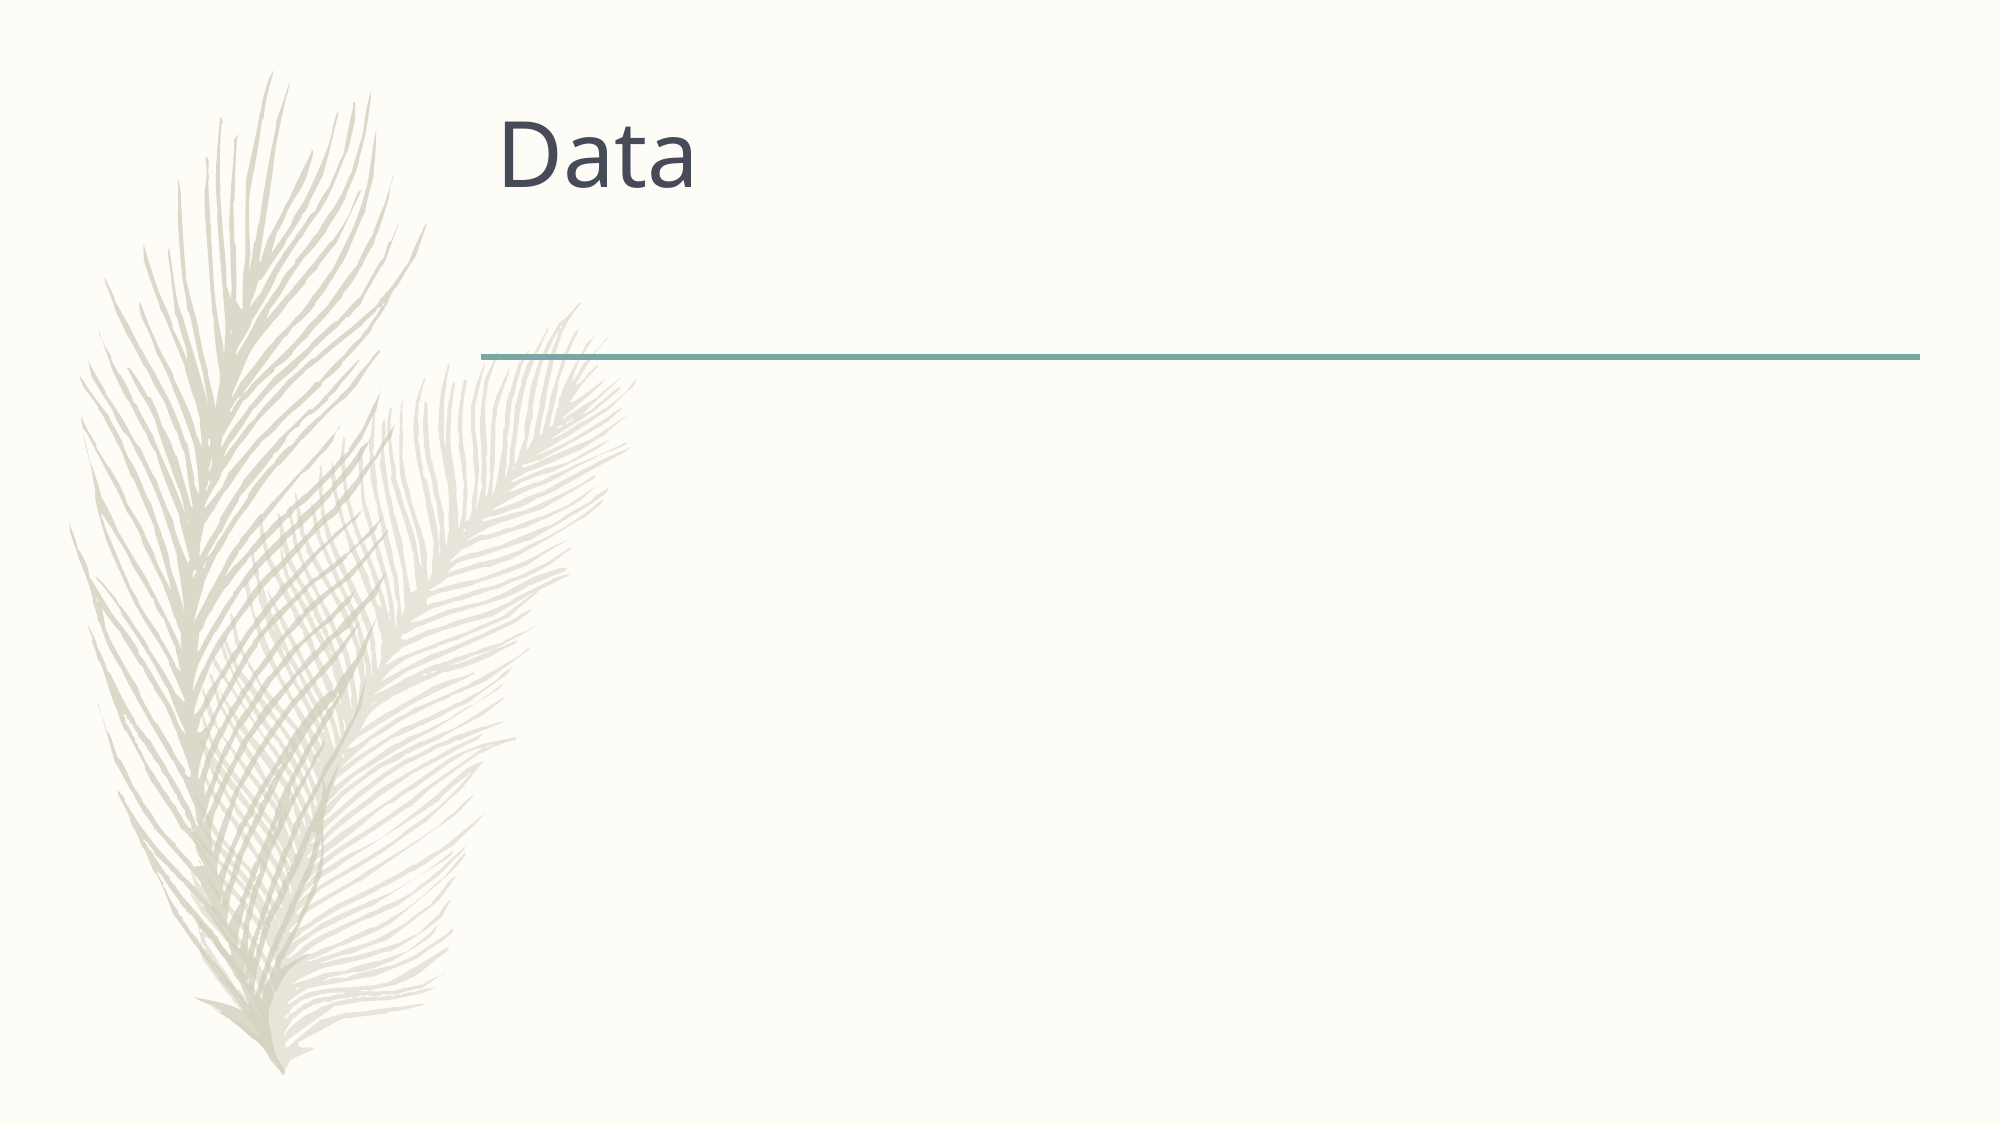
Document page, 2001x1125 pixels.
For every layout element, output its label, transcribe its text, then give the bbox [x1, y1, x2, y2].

title Data [481, 93, 1920, 350]
